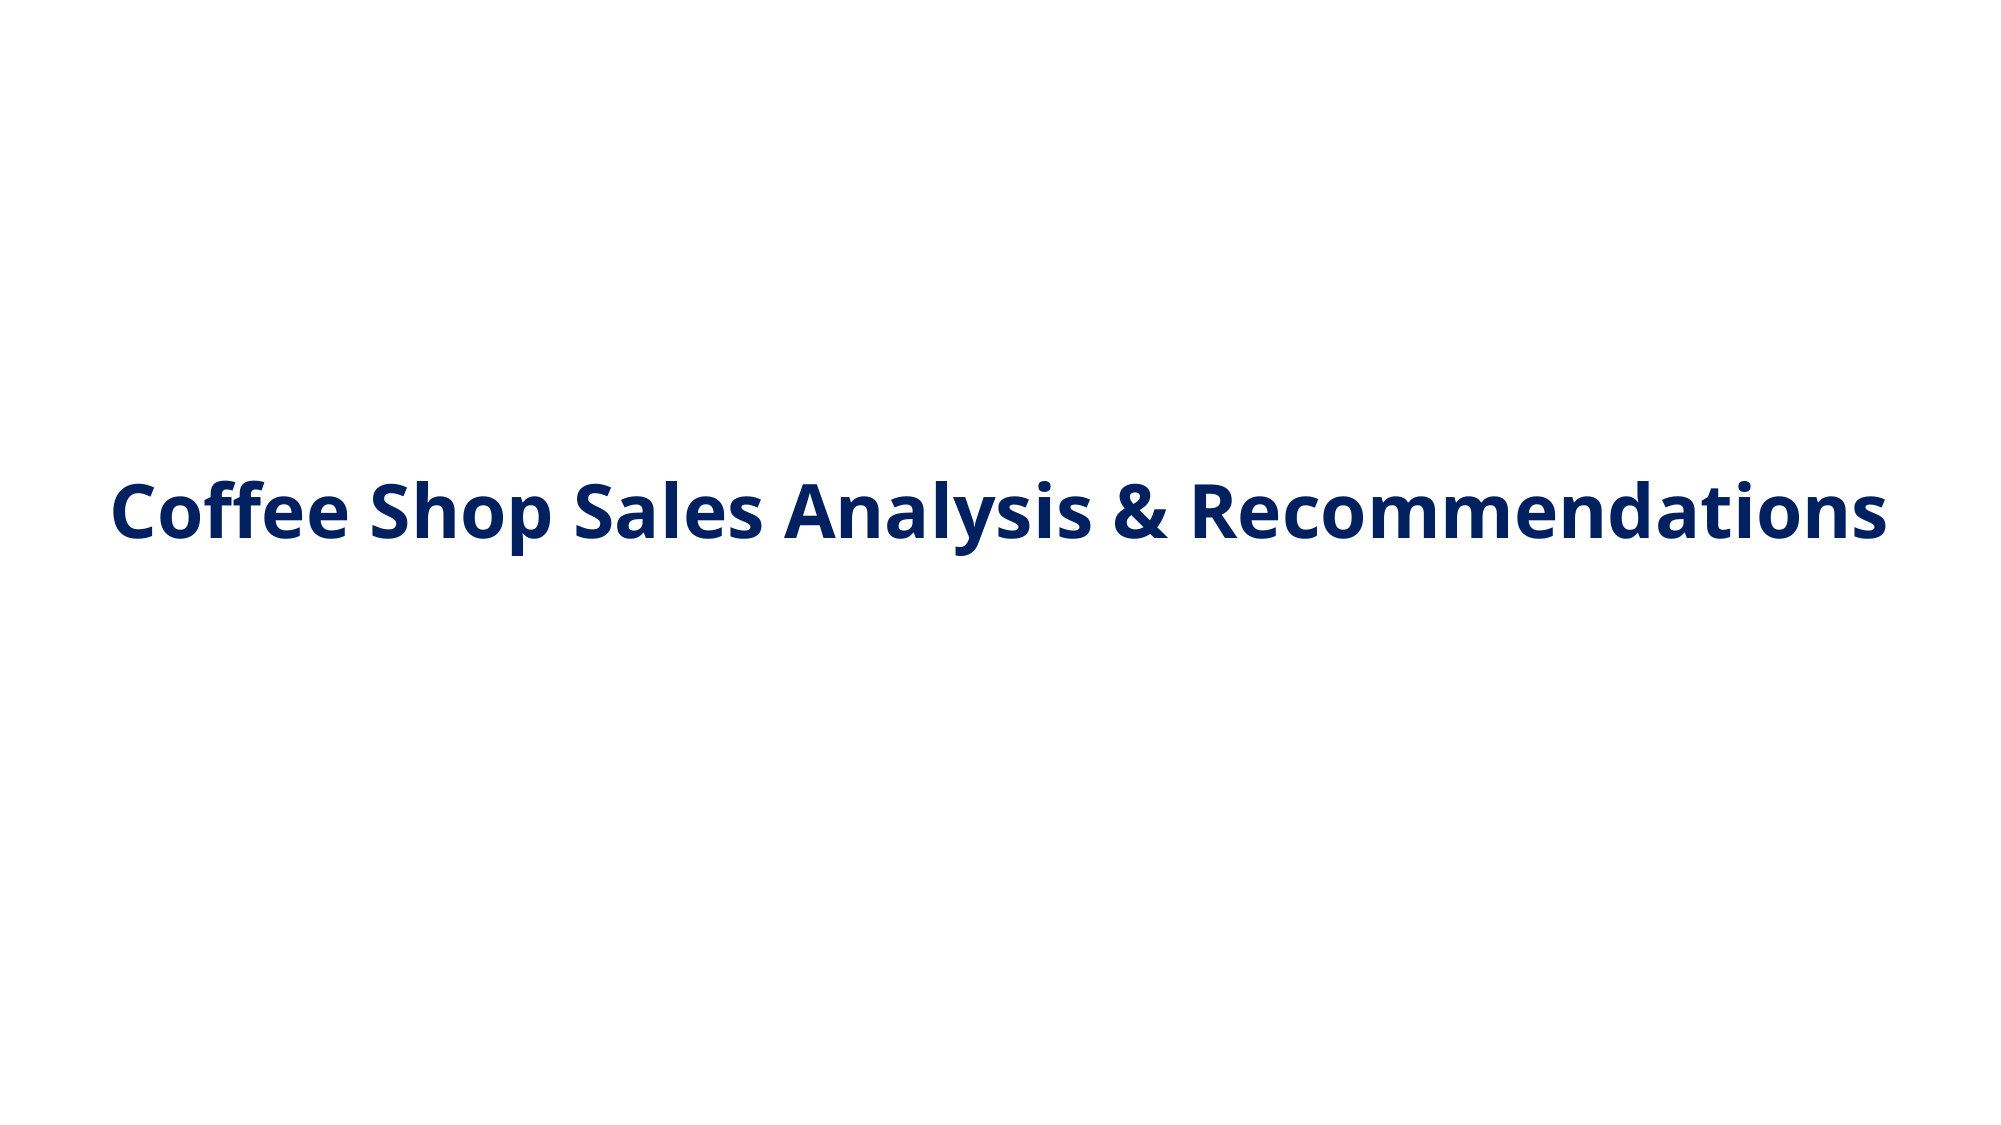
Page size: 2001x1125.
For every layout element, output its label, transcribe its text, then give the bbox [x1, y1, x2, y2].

text_box Coffee Shop Sales Analysis & Recommendations [0, 456, 2000, 562]
